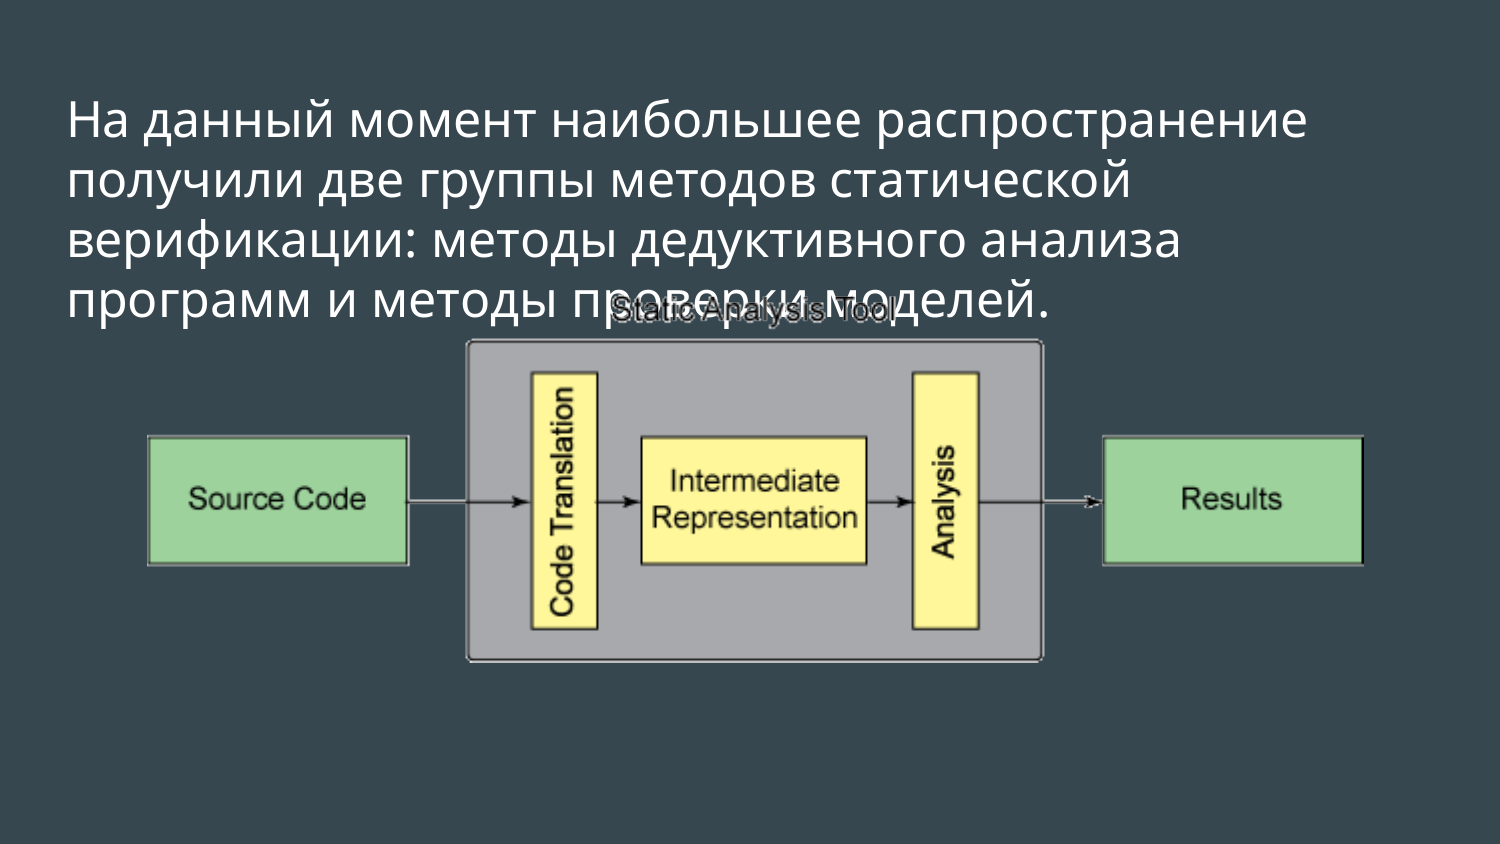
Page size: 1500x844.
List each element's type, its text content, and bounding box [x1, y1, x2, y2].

title На данный момент наибольшее распространение получили две группы методов статической верификации: методы дедуктивного анализа программ и методы проверки моделей. [51, 72, 1449, 167]
picture [147, 291, 1364, 663]
